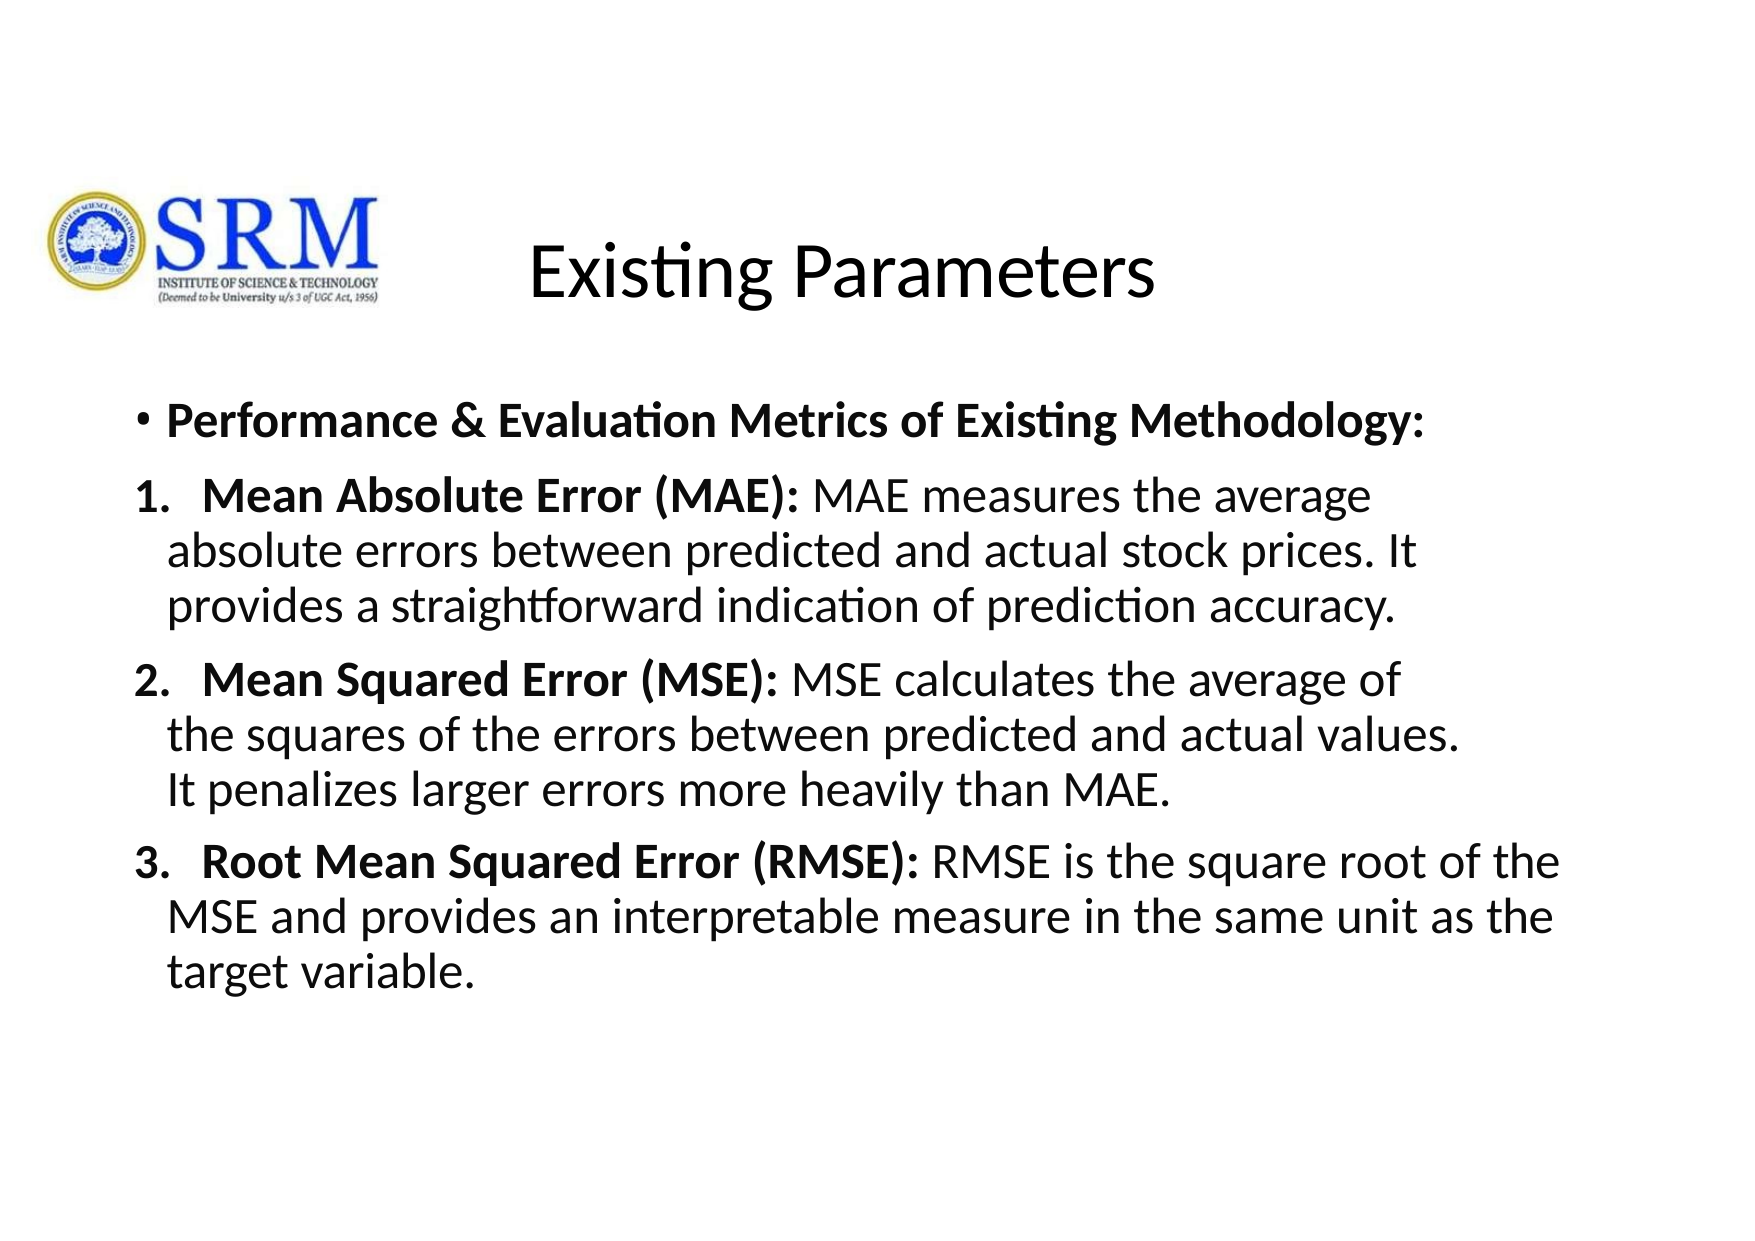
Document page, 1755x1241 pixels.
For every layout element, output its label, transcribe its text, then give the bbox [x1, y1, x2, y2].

picture [31, 175, 388, 308]
text_box Performance & Evaluation Metrics of Existing Methodology: Mean Absolute Error (MAE): MAE measures the average absolute errors between predicted and actual stock prices. It provides a straightforward indication of prediction accuracy. Mean Squared Error (MSE): MSE calculates the average of the squares of the errors between predicted and actual values. It penalizes larger errors more heavily than MAE. Root Mean Squared Error (RMSE): RMSE is the square root of the MSE and provides an interpretable measure in the same unit as the target variable. [131, 372, 1565, 1000]
title Existing Parameters [412, 214, 1536, 372]
